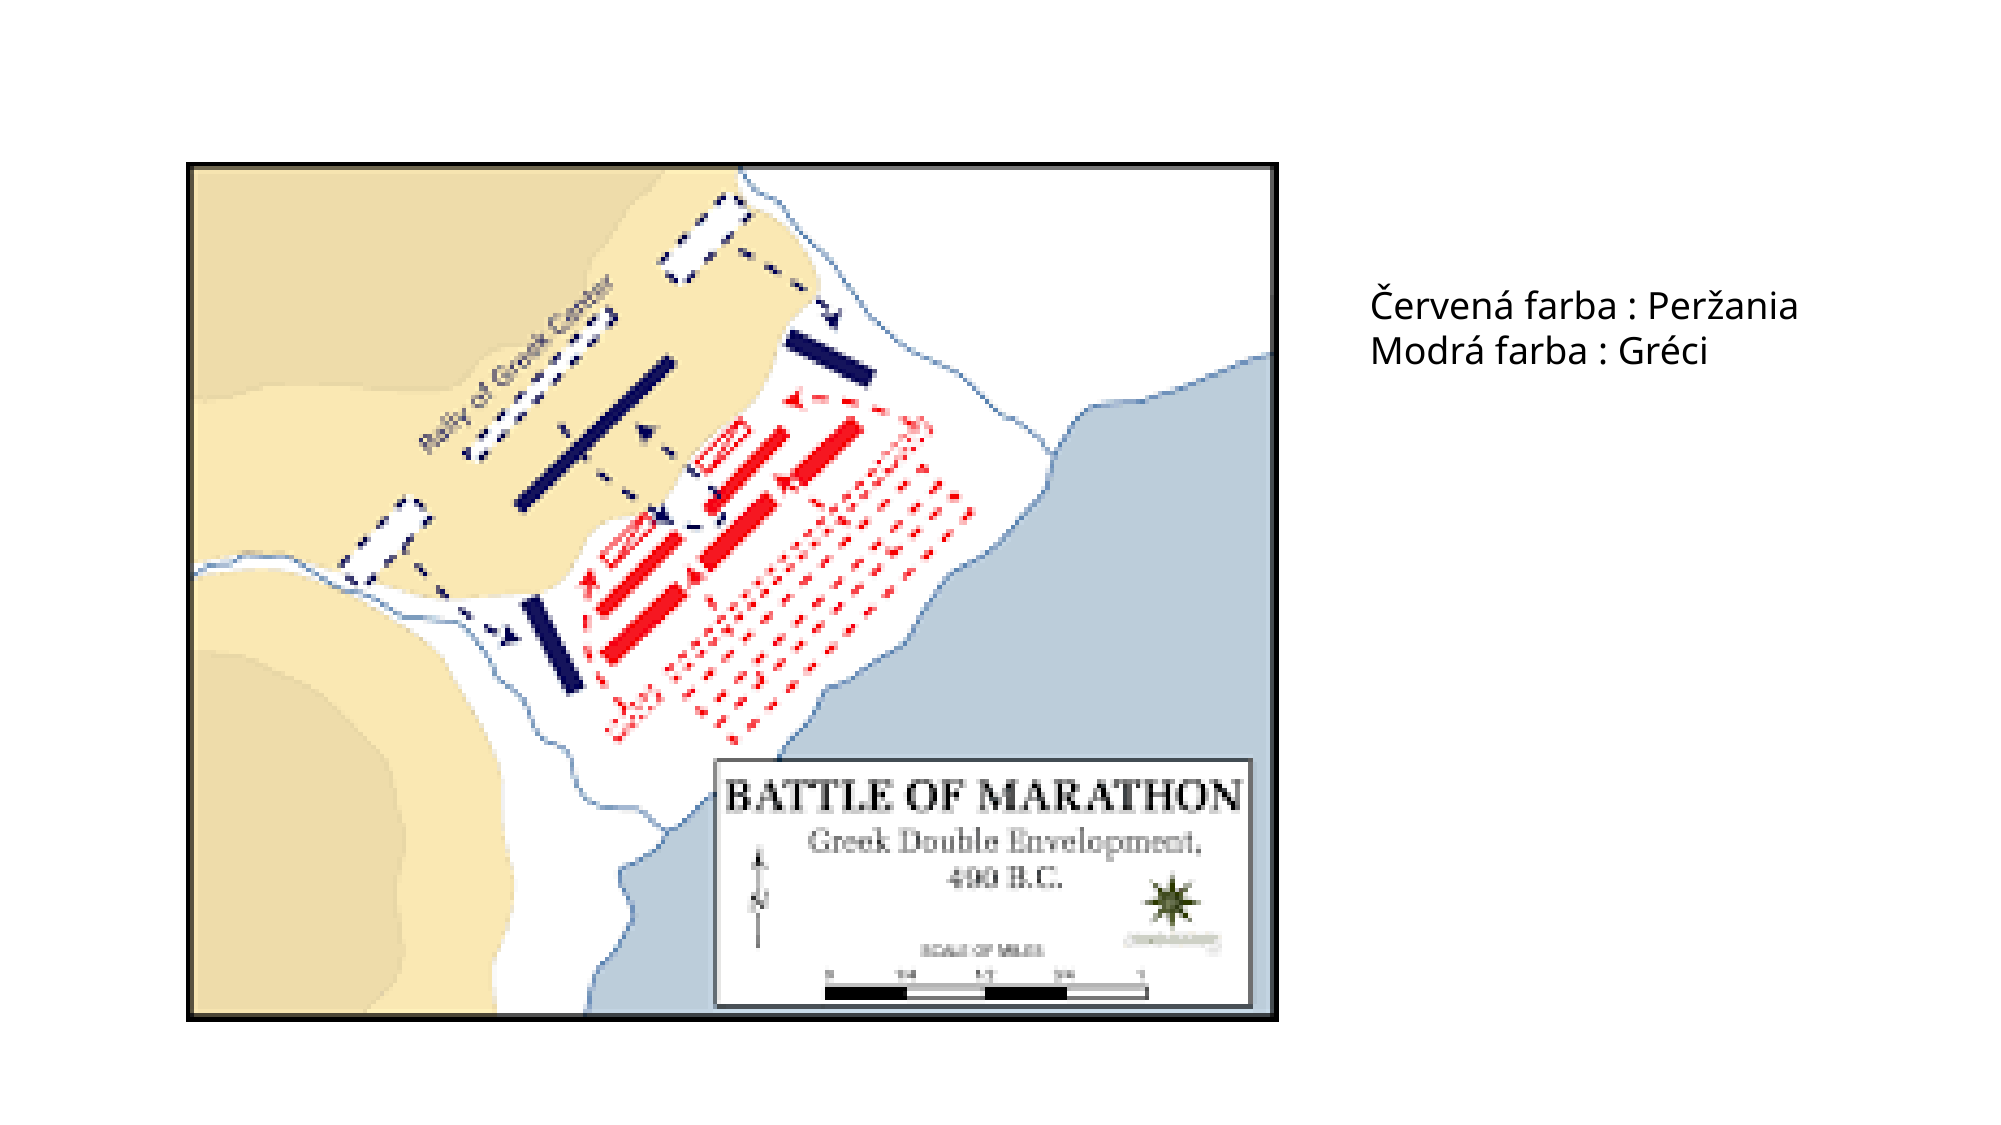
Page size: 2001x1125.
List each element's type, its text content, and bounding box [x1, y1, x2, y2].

picture [186, 162, 1280, 1023]
text_box Červená farba : Peržania Modrá farba : Gréci [1355, 274, 1851, 380]
